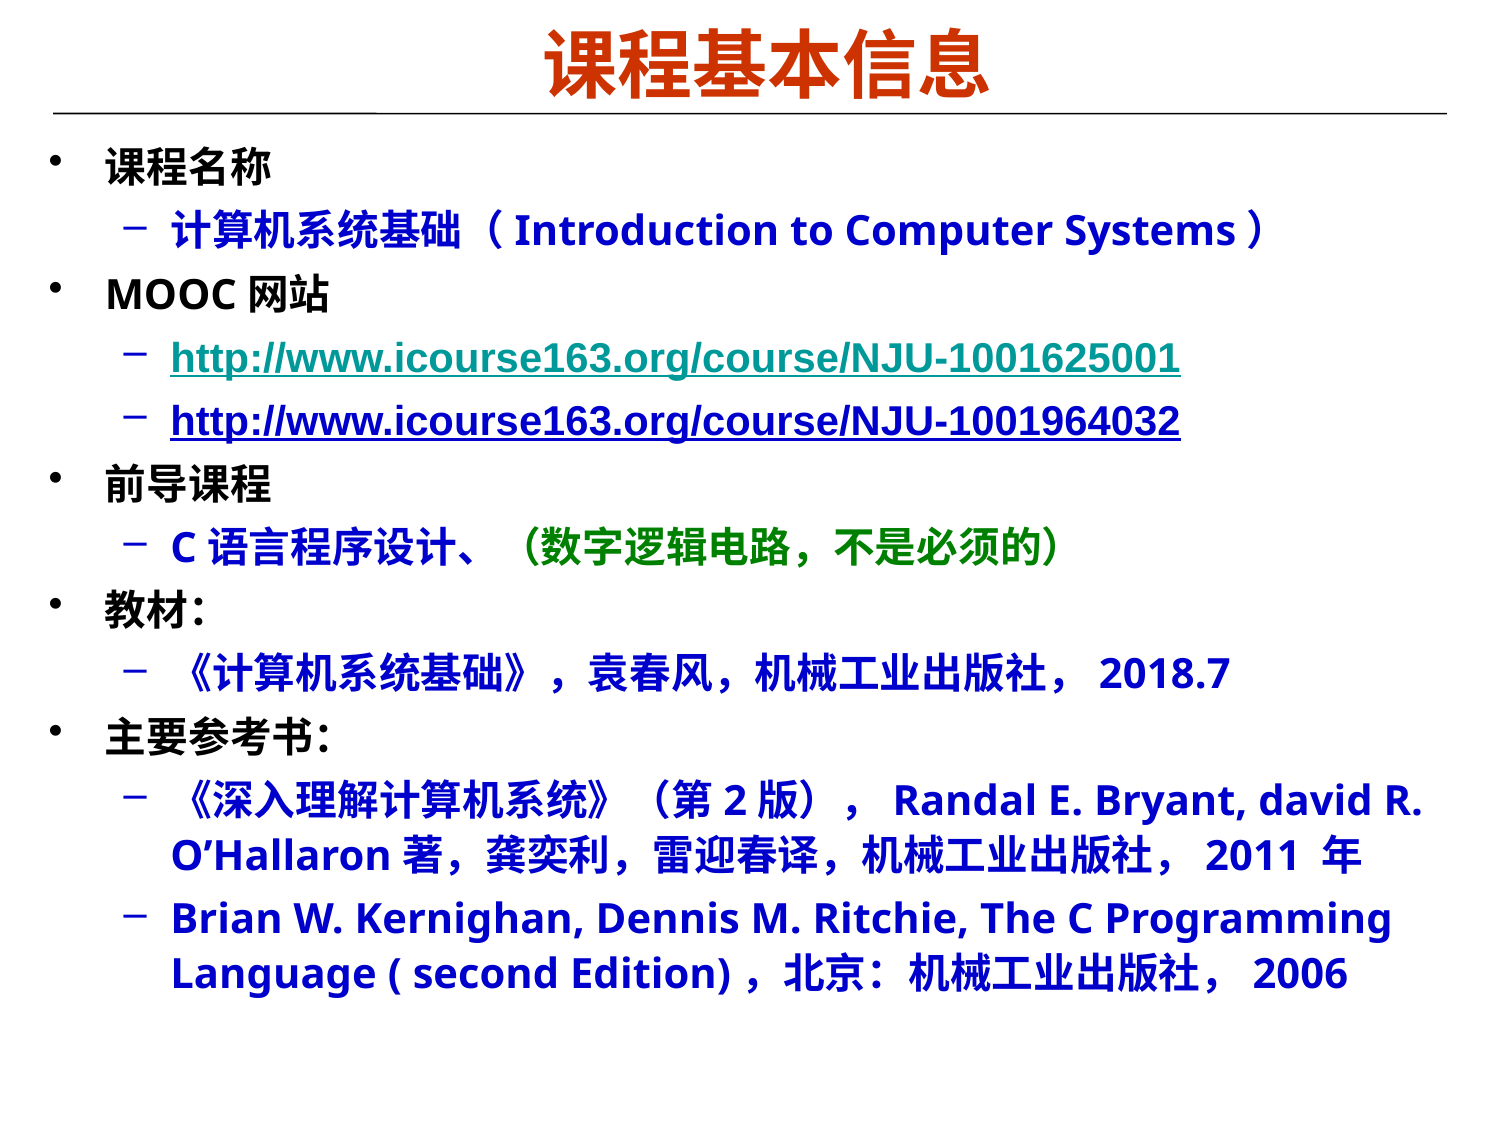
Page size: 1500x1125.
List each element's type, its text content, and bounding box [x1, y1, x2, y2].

title 课程基本信息 [92, 15, 1444, 109]
list 课程名称 计算机系统基础（Introduction to Computer Systems） MOOC网站 http://www.icourse163.org/course/NJU-1001625001 http://www.icourse163.org/course/NJU-1001964032 前导课程 C语言程序设计、（数字逻辑电路，不是必须的） 教材： 《计算机系统基础》，袁春风，机械工业出版社，2018.7 主要参考书： 《深入理解计算机系统》（第2版），Randal E. Bryant, david R. O’Hallaron著，龚奕利，雷迎春译，机械工业出版社，2011 年 Brian W. Kernighan, Dennis M. Ritchie, The C Programming Language ( second Edition)，北京：机械工业出版社，2006 [33, 128, 1452, 1095]
